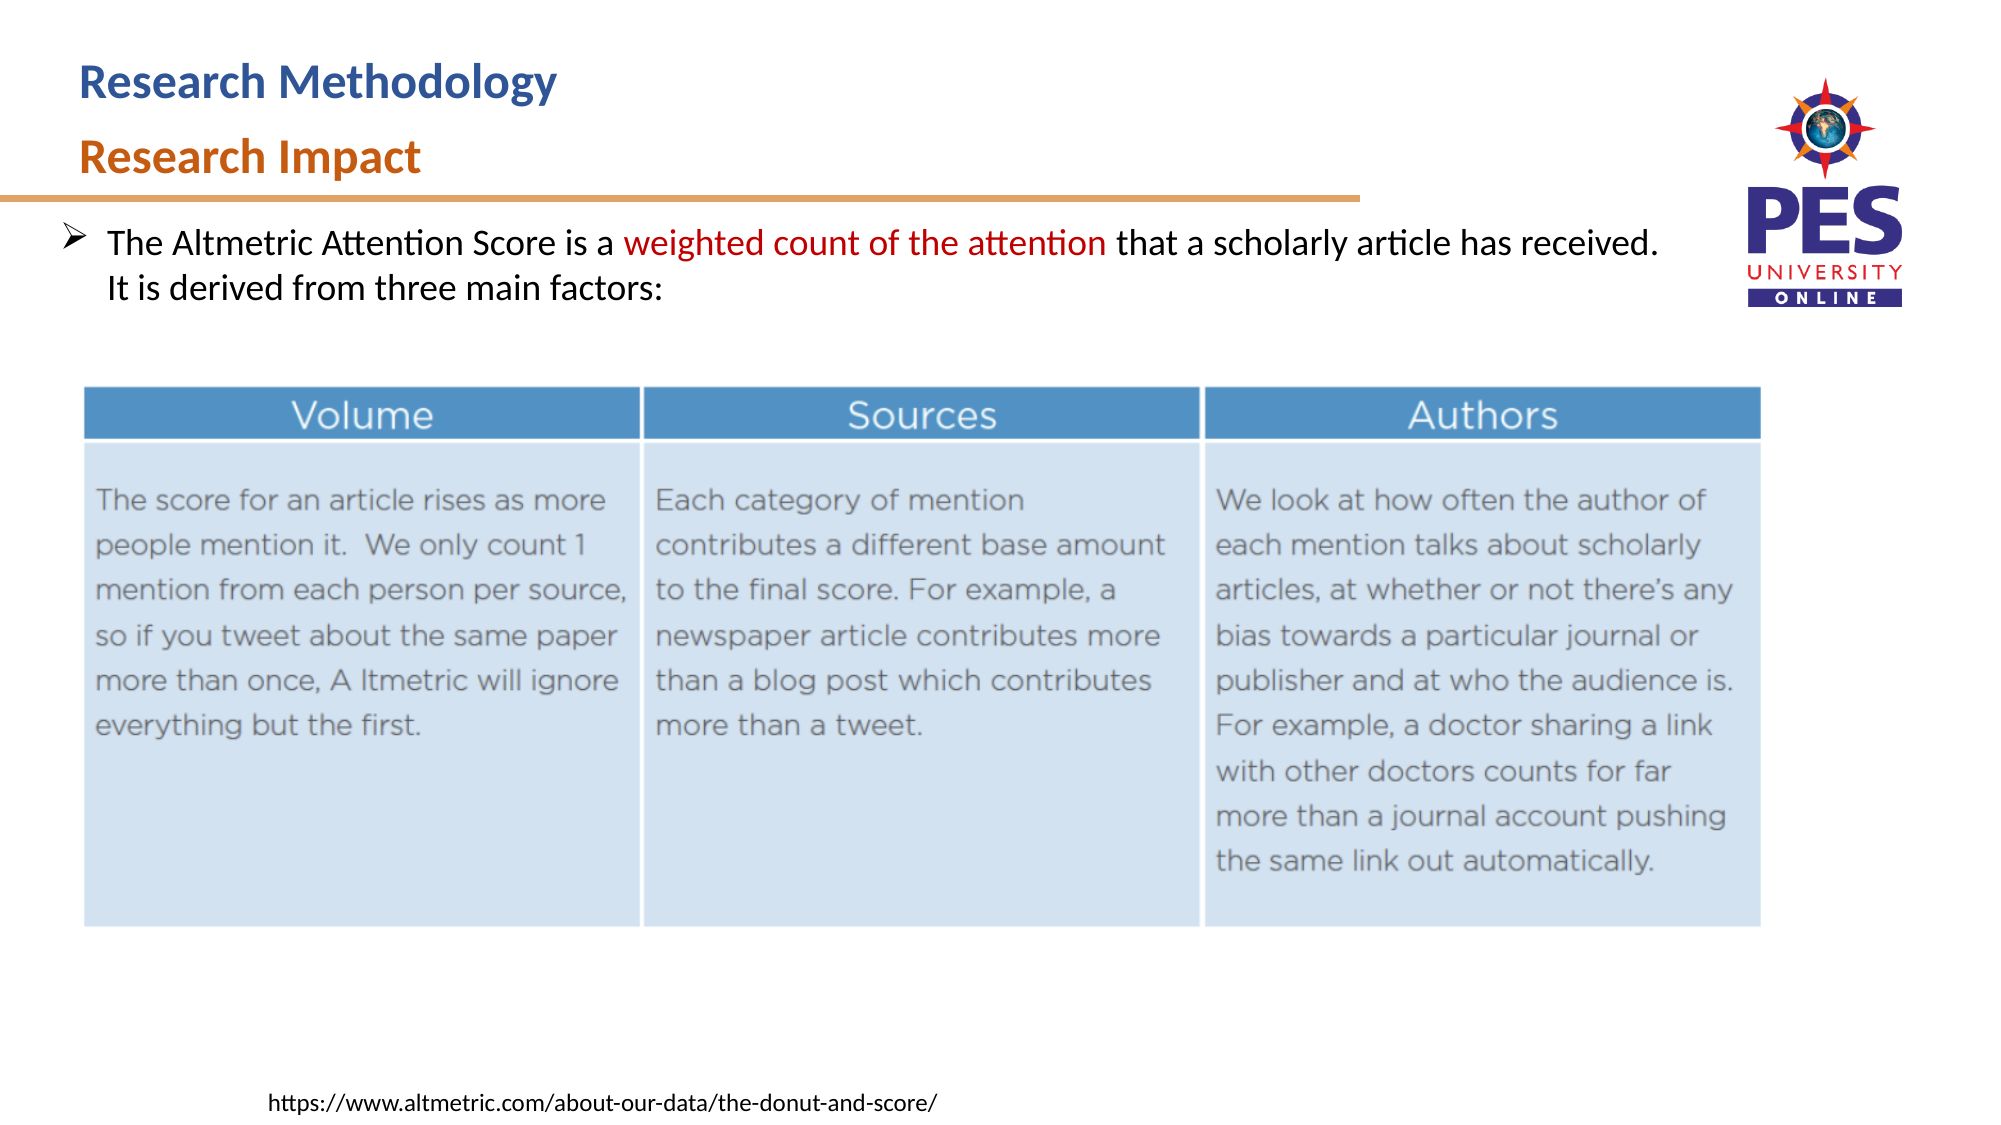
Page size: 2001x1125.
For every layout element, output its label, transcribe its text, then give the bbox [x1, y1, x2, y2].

picture [1748, 76, 1902, 307]
text_box Research Impact [64, 116, 1377, 150]
text_box Research Methodology [64, 41, 1295, 117]
text_box https://www.altmetric.com/about-our-data/the-donut-and-score/ [253, 1079, 1747, 1125]
picture [64, 358, 1793, 974]
text_box The Altmetric Attention Score is a weighted count of the attention that a scholarly article has received. It is derived from three main factors: [45, 150, 1684, 376]
